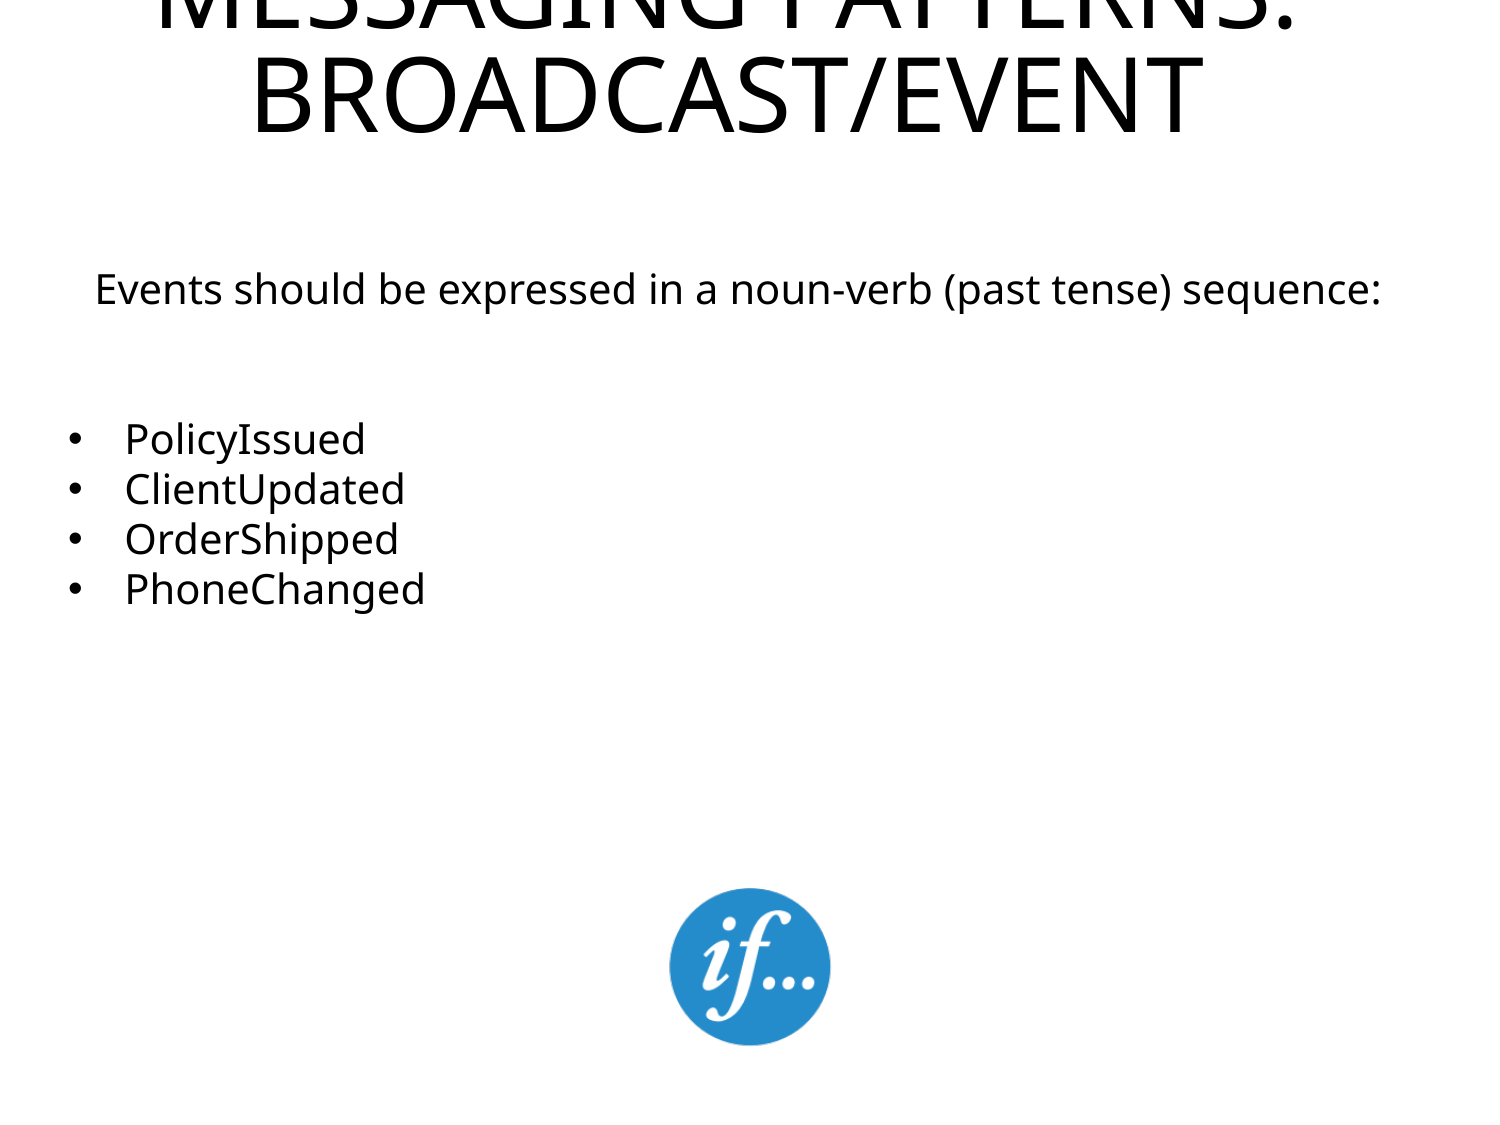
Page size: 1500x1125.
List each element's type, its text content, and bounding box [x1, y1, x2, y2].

list messaging patterns: broadcast/Event [41, 66, 1412, 161]
list Events should be expressed in a noun-verb (past tense) sequence: PolicyIssued ClientUpdated OrderShipped PhoneChanged [53, 255, 1424, 374]
